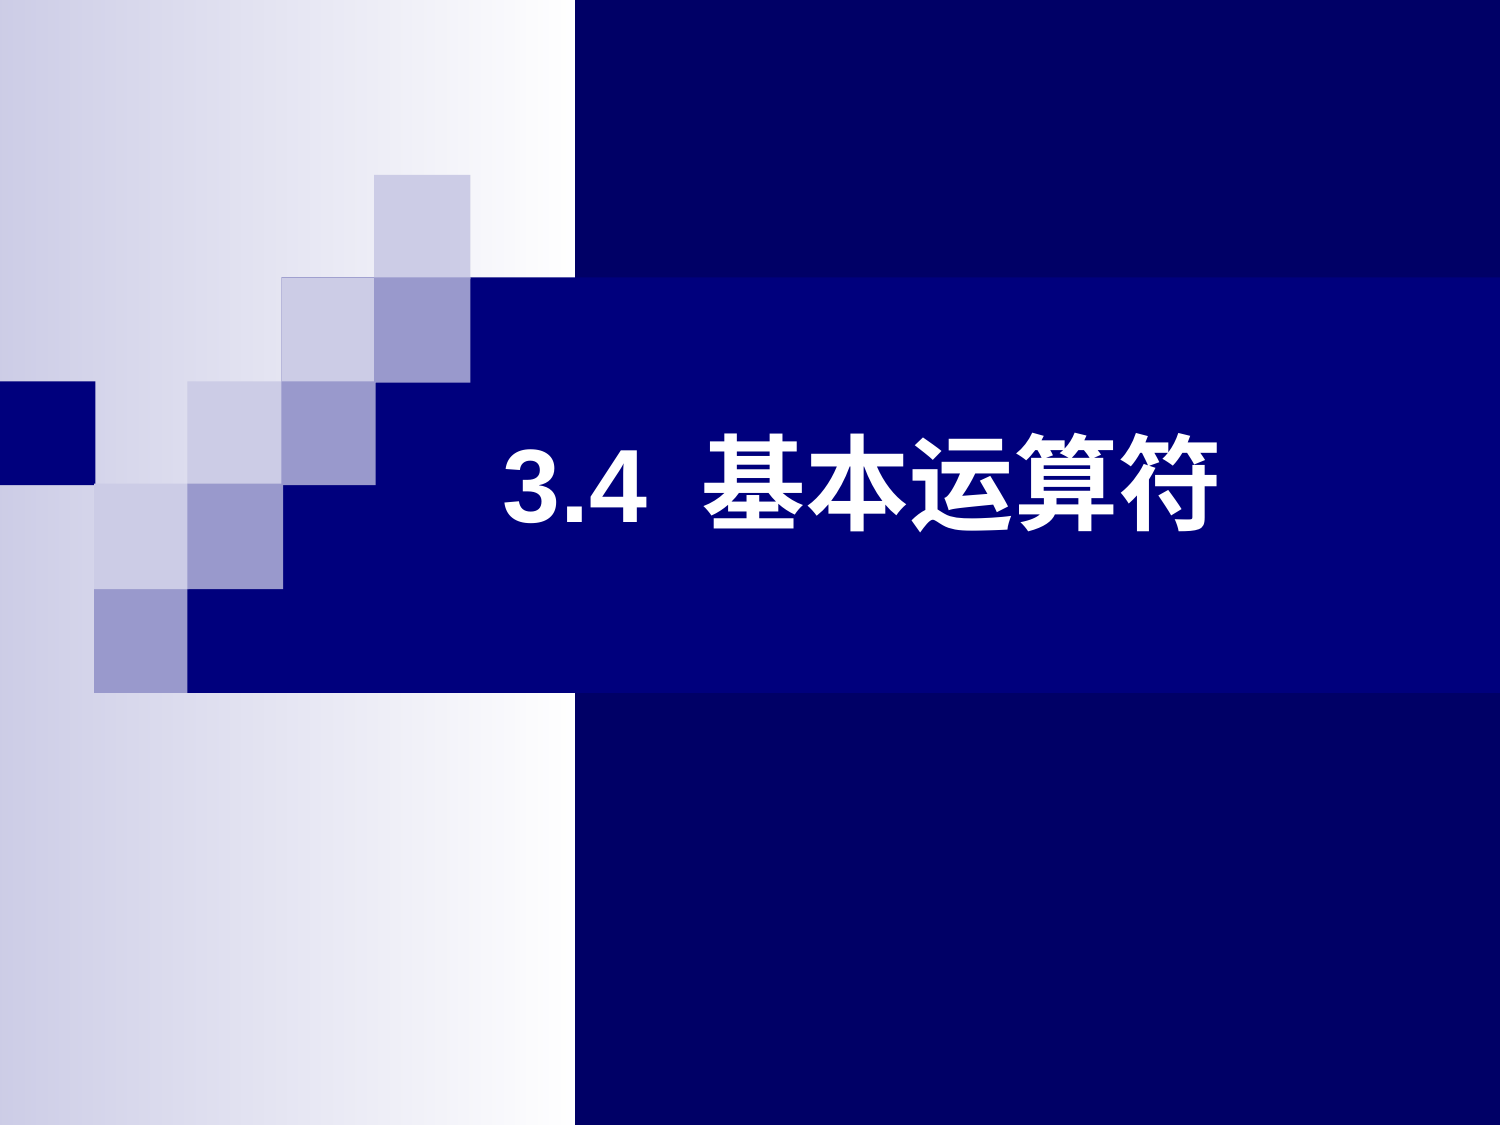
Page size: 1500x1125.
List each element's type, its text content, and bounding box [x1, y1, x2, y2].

title 3.4 基本运算符 [487, 299, 1475, 663]
